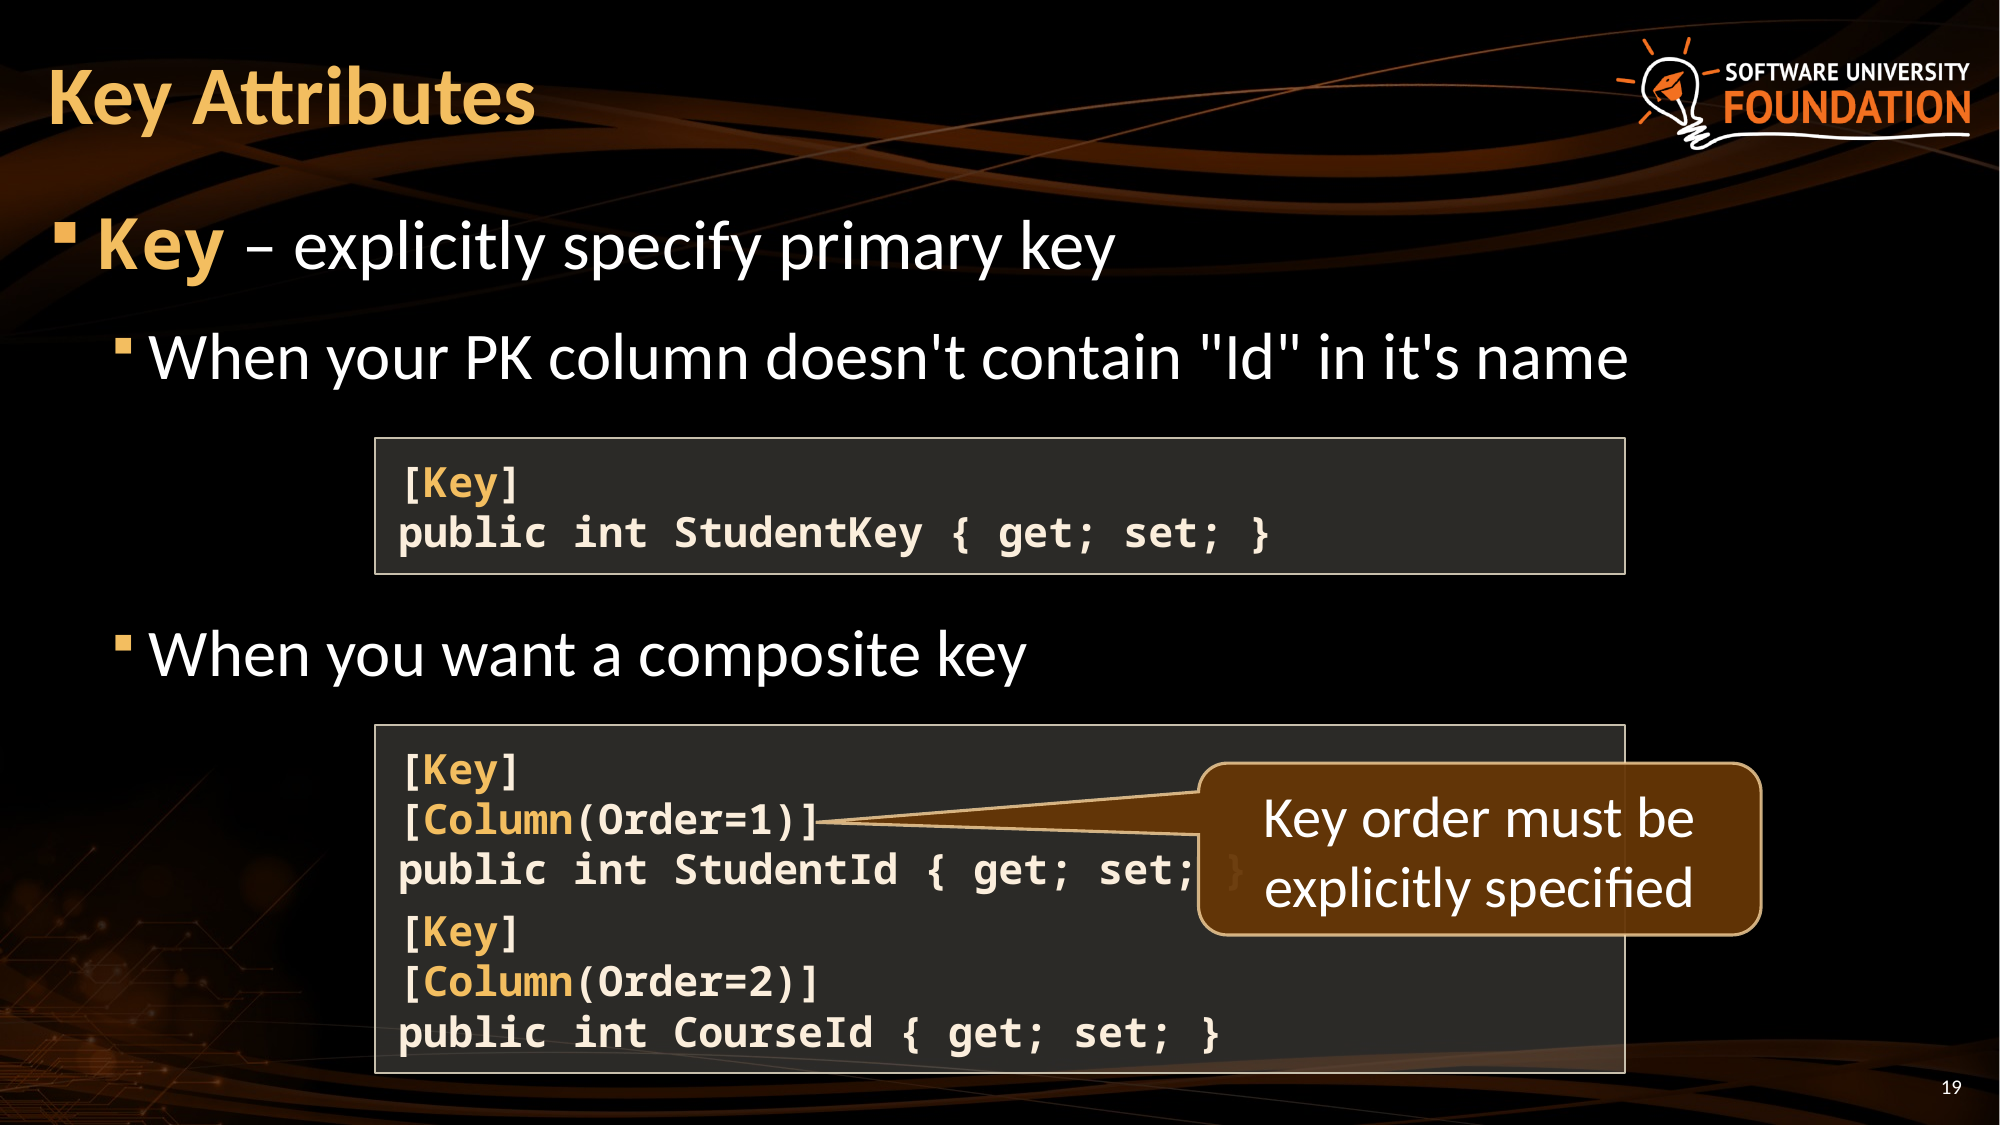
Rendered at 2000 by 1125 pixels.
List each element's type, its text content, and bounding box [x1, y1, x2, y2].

picture [0, 0, 2000, 1125]
list Key – explicitly specify primary key When your PK column doesn't contain "Id" in it's name When you want a composite key [31, 188, 1968, 1103]
text_box [Key] public int StudentKey { get; set; } [374, 438, 1625, 574]
title Key Attributes [30, 6, 1602, 189]
text_box [Key] [Column(Order=1)] public int StudentId { get; set; } [Key] [Column(Order=2)] public int CourseId { get; set; } [374, 724, 1625, 1073]
text_box Key order must be explicitly specified [815, 762, 1763, 936]
